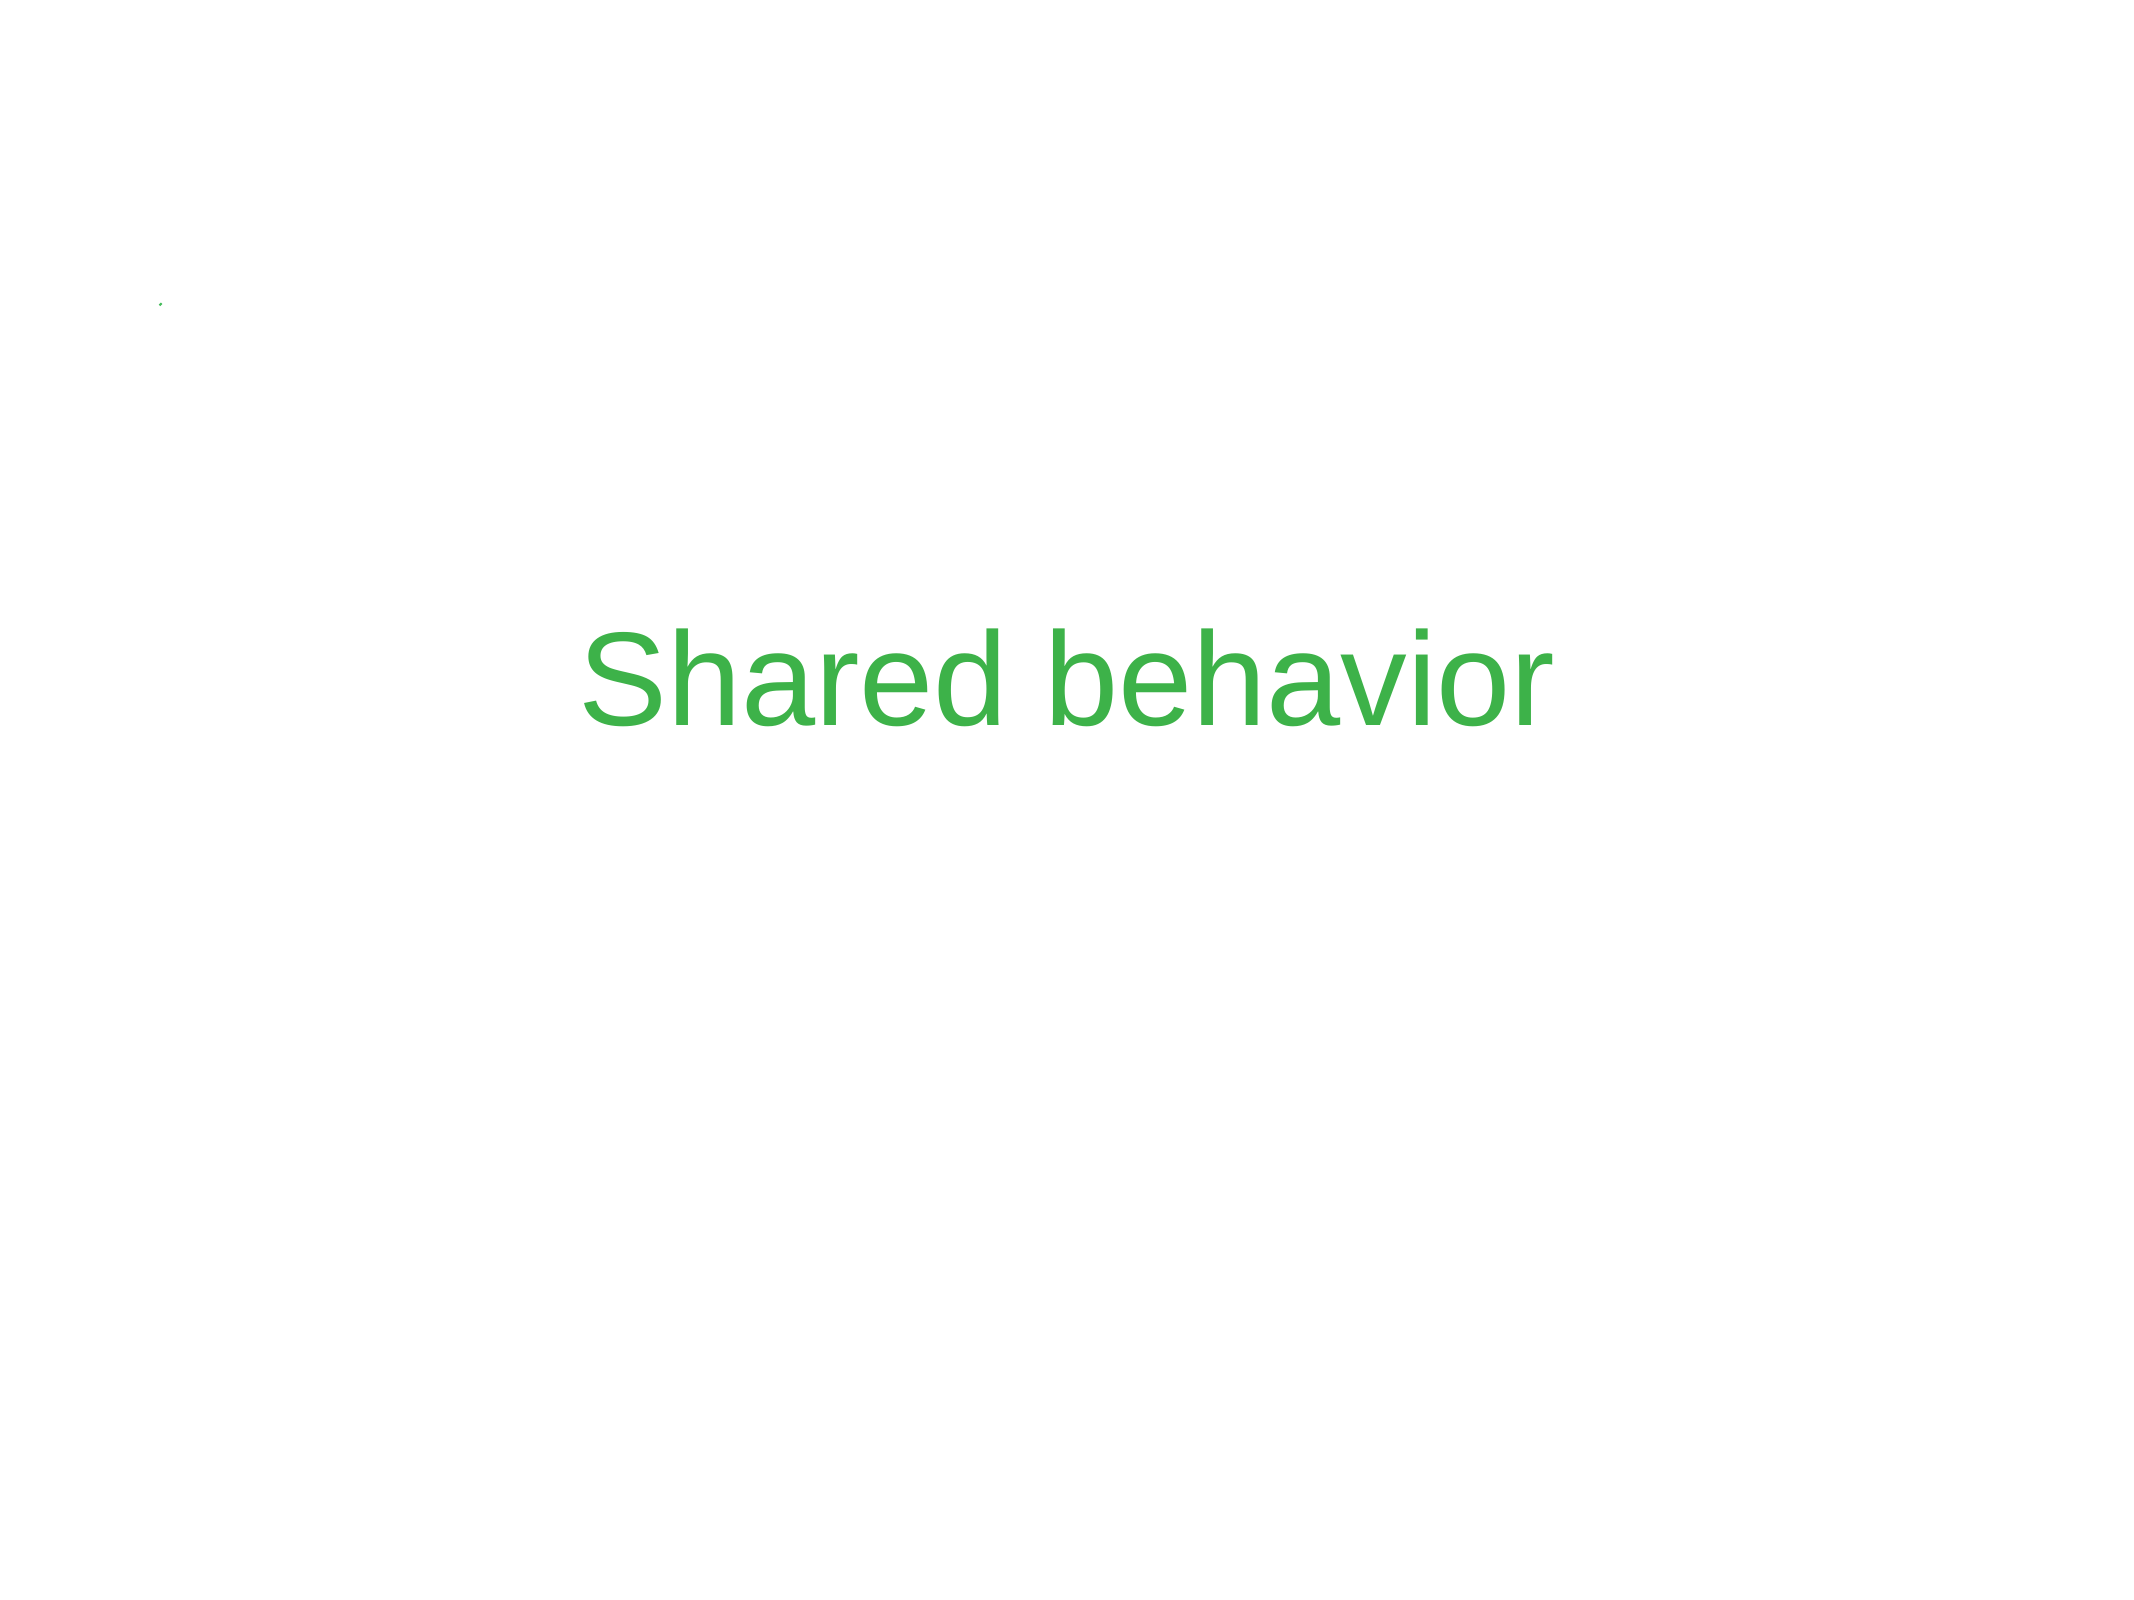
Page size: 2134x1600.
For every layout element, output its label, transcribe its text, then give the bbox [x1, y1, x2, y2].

title Shared behavior [122, 464, 2011, 753]
